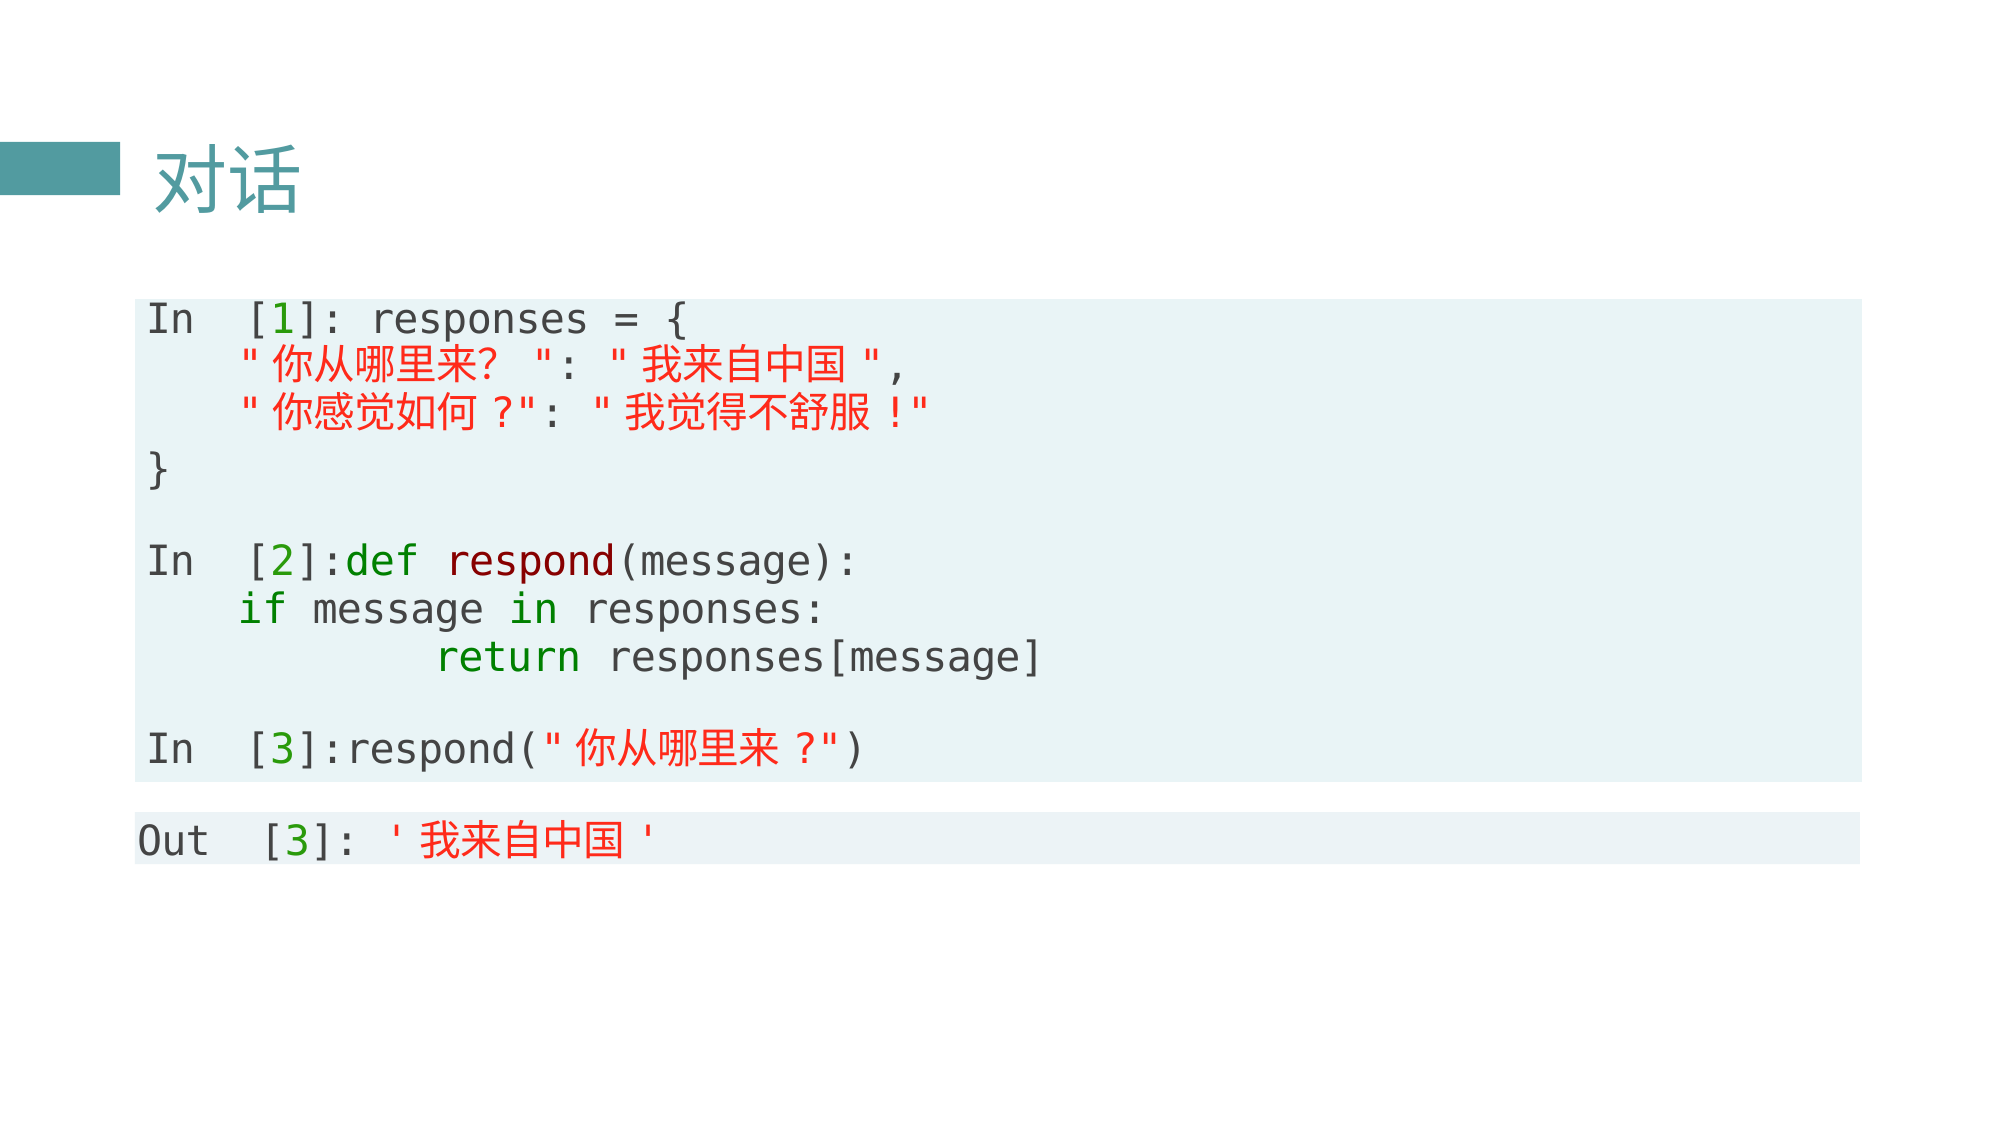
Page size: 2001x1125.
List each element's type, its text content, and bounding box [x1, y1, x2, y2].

table_cell In [2]:def respond(message): if message in responses: return responses[message] [135, 521, 1862, 712]
title 对话 [137, 59, 1863, 278]
table_cell } [135, 449, 1862, 521]
table_header In [1]: responses = { "你从哪里来？": "我来自中国", "你感觉如何?": "我觉得不舒服!" [135, 299, 1862, 449]
text_box Out [3]: '我来自中国' [134, 812, 1860, 865]
table_cell In [3]:respond("你从哪里来?") [135, 712, 1862, 782]
